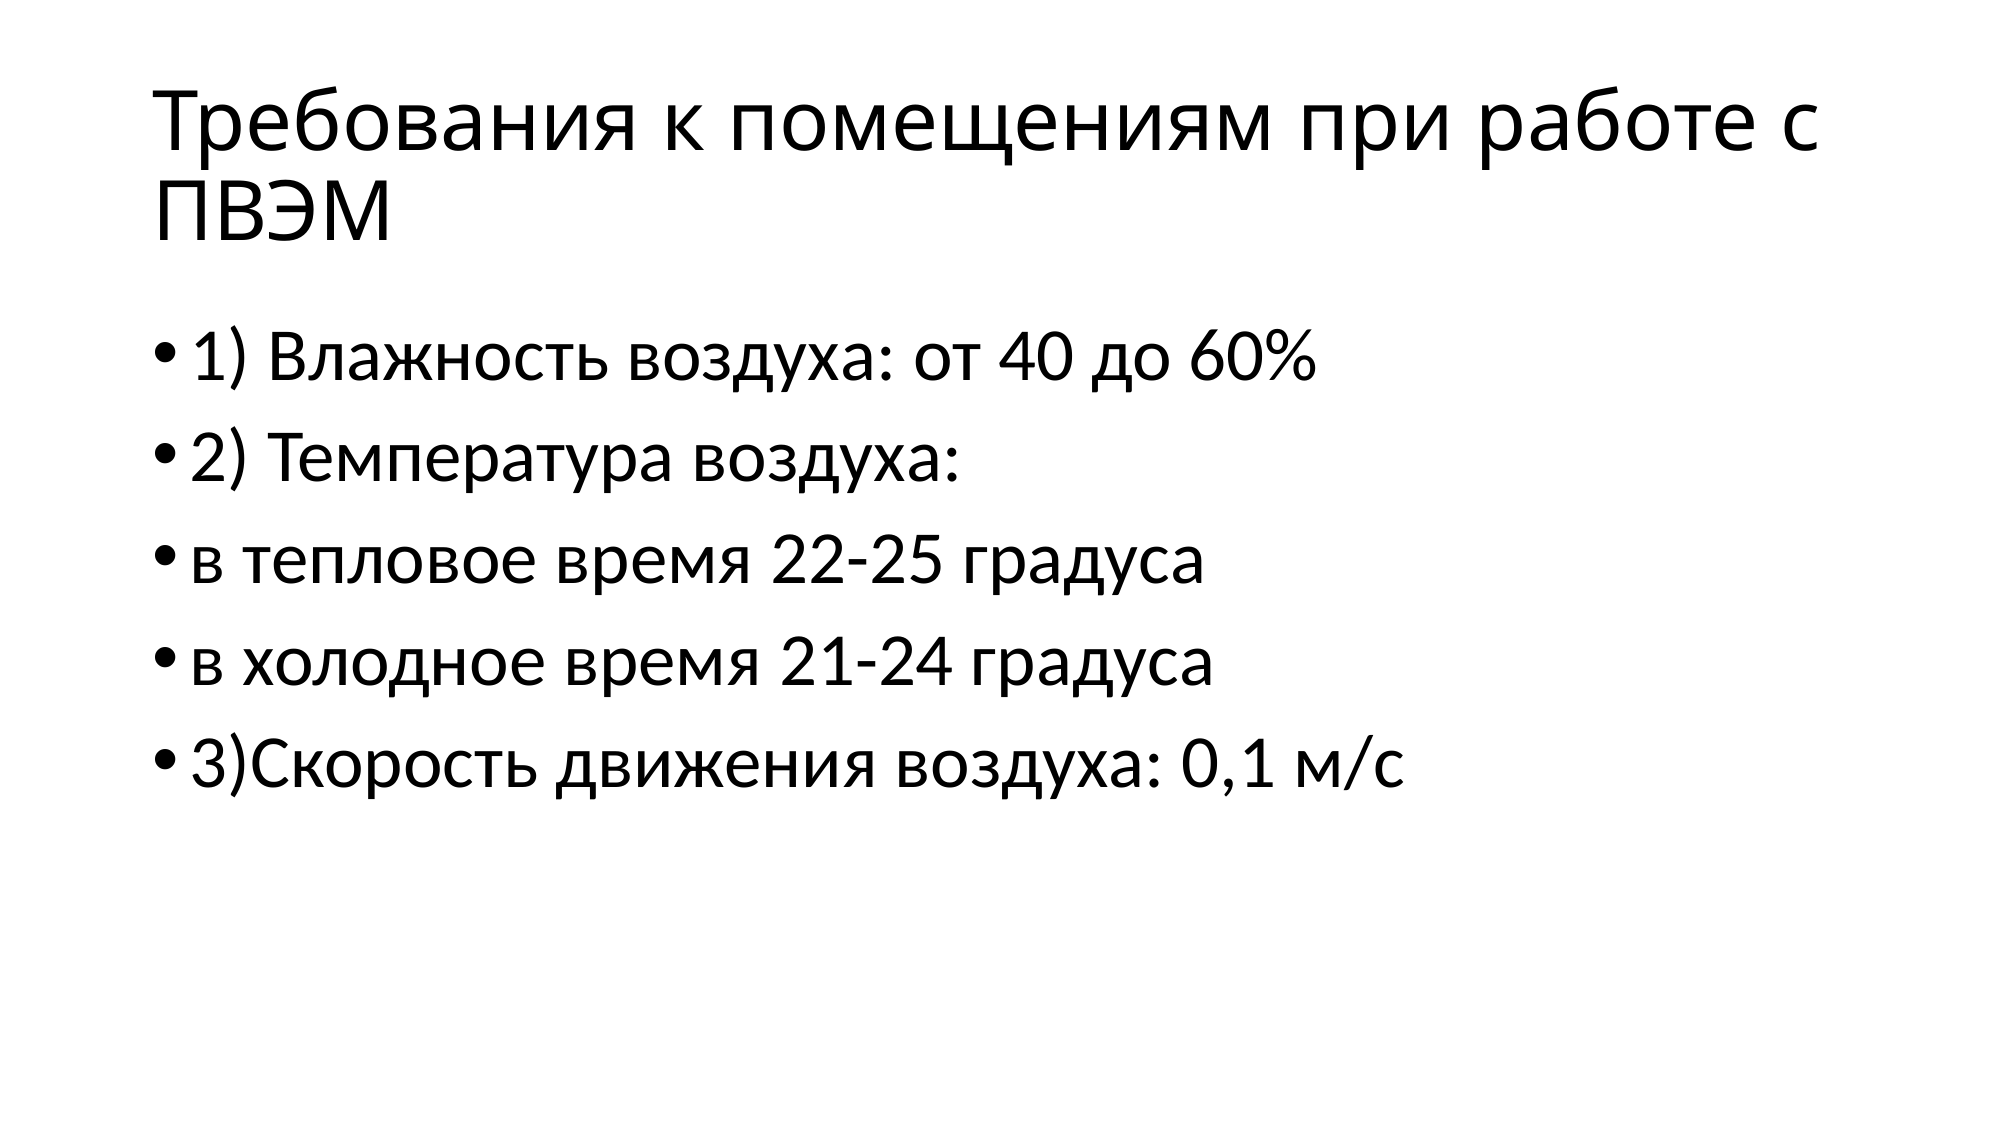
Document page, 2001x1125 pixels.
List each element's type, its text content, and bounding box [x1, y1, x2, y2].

list 1) Влажность воздуха: от 40 до 60% 2) Температура воздуха: в тепловое время 22-25 градуса в холодное время 21-24 градуса 3)Скорость движения воздуха: 0,1 м/с [137, 307, 1863, 1022]
title Требования к помещениям при работе с ПВЭМ [137, 59, 1863, 278]
